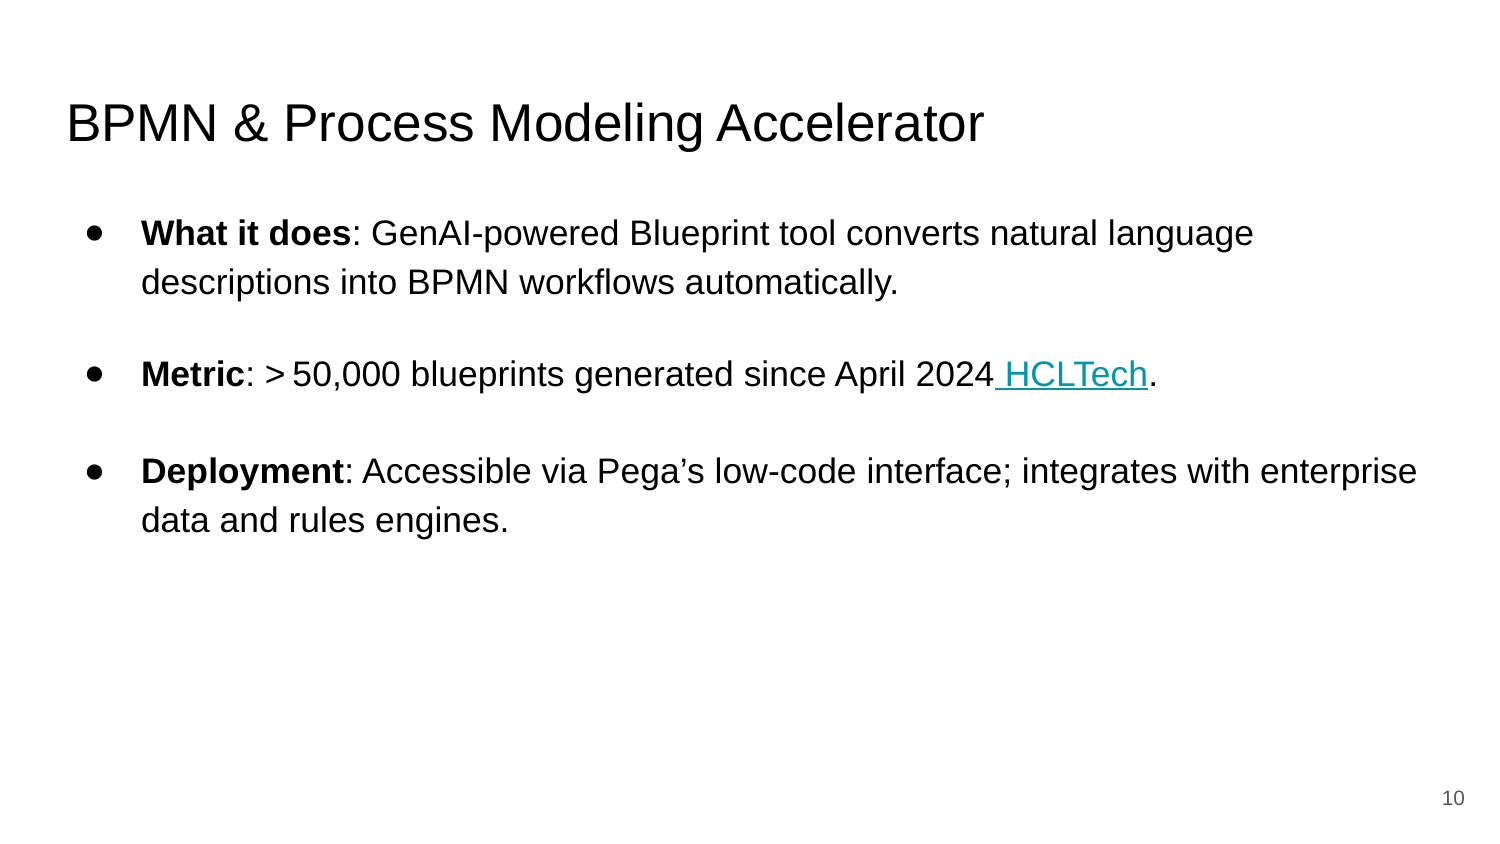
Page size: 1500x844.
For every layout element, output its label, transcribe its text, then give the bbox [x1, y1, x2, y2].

slide_number ‹#› [1389, 764, 1480, 830]
list What it does: GenAI-powered Blueprint tool converts natural language descriptions into BPMN workflows automatically. Metric: > 50,000 blueprints generated since April 2024 HCLTech. Deployment: Accessible via Pega’s low-code interface; integrates with enterprise data and rules engines. [51, 189, 1449, 750]
title BPMN & Process Modeling Accelerator [51, 72, 1449, 167]
